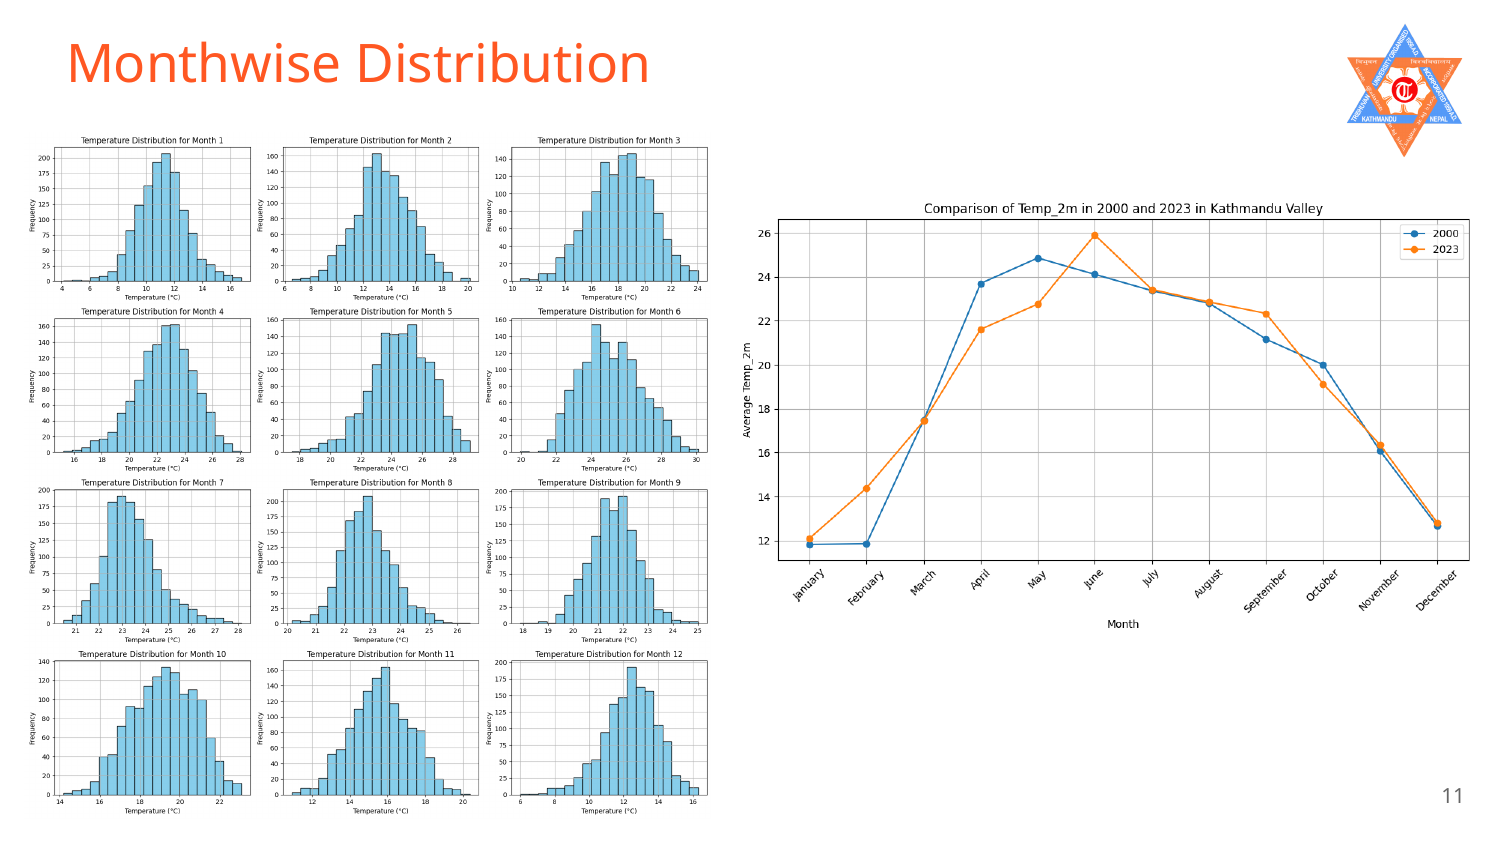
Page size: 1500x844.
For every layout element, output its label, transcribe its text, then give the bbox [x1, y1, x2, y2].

picture [735, 195, 1476, 637]
slide_number 11 [1389, 764, 1480, 830]
picture [24, 132, 711, 819]
title Monthwise Distribution [51, 13, 1449, 108]
picture [1344, 20, 1463, 158]
